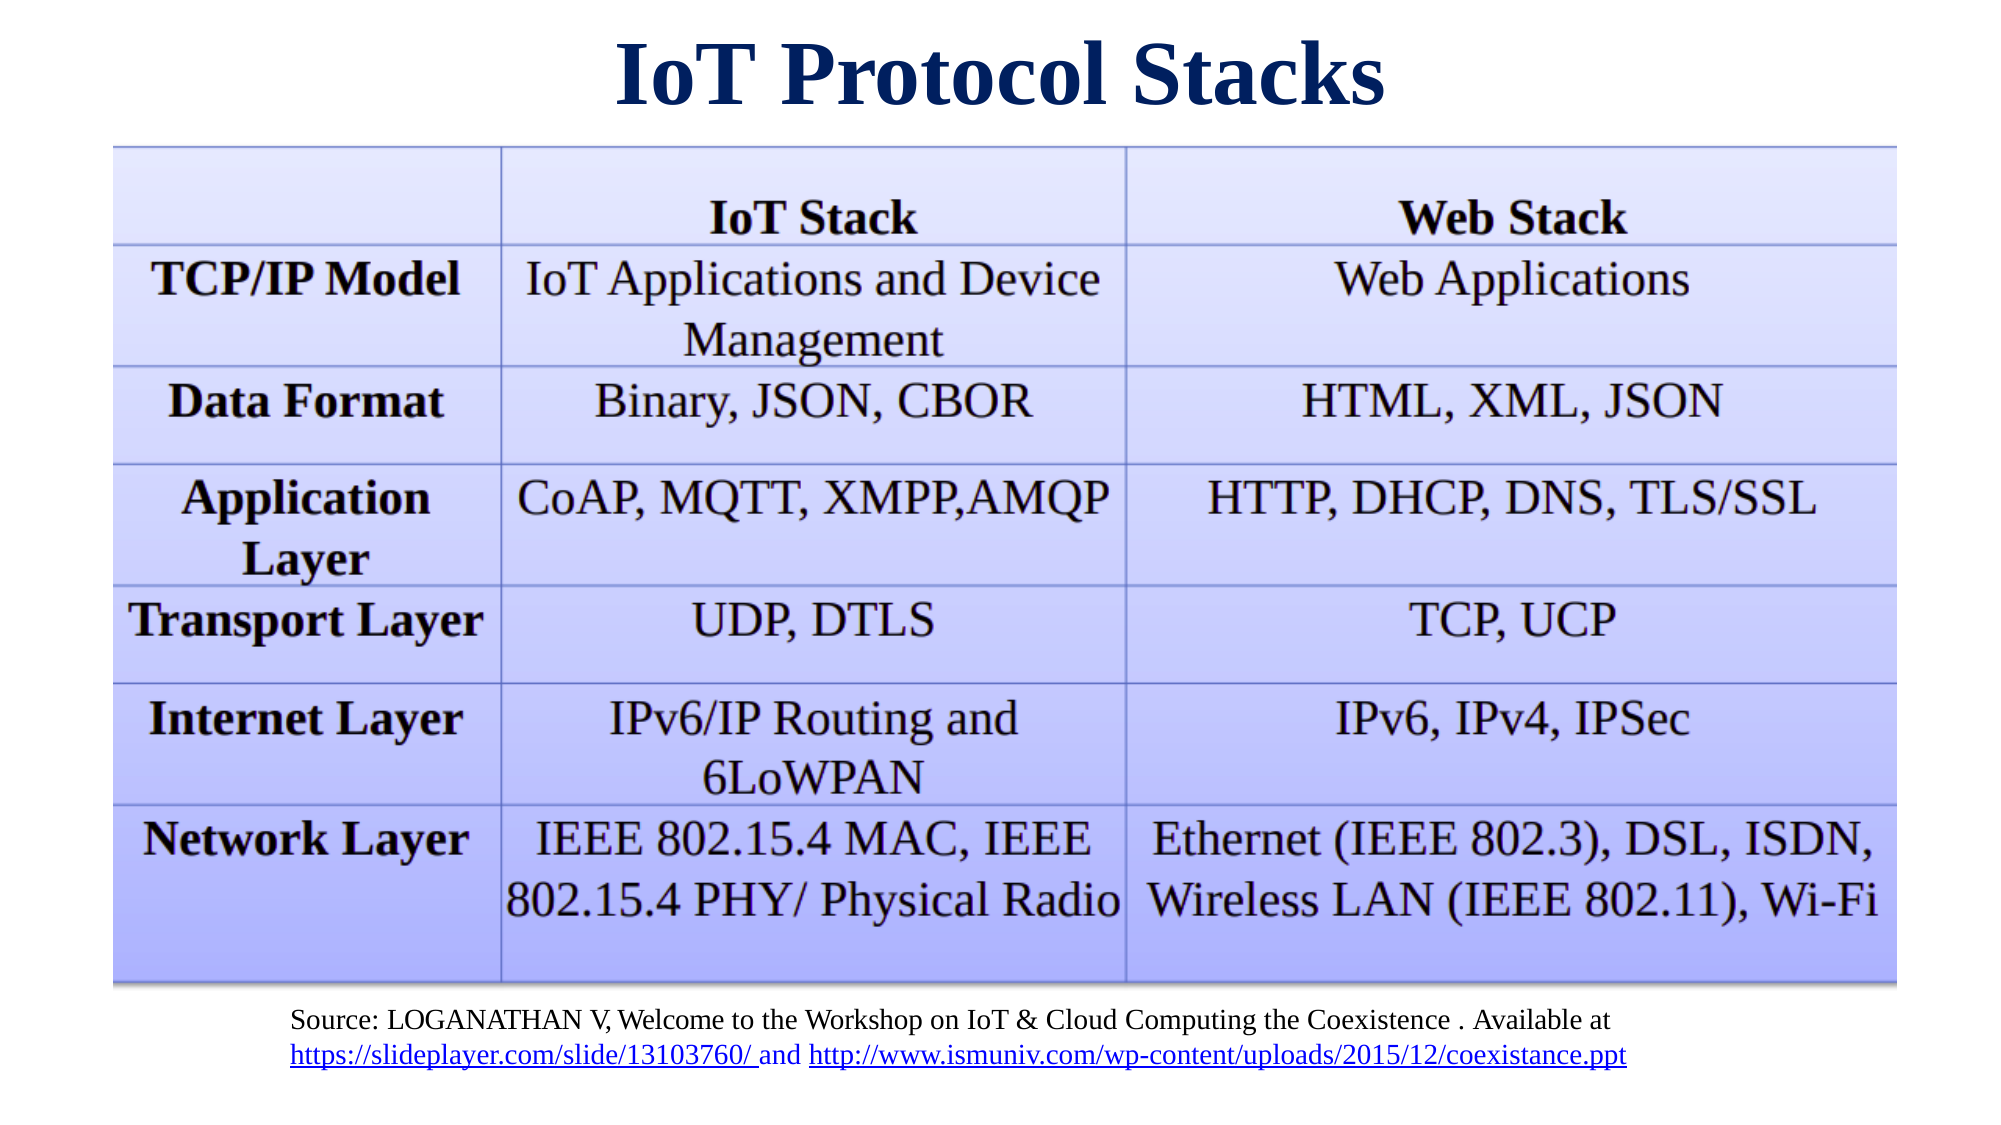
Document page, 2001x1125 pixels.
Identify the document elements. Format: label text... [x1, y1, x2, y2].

text_box IoT Protocol Stacks [612, 10, 1387, 133]
picture [113, 137, 1897, 991]
text_box Source: LOGANATHAN V, Welcome to the Workshop on IoT & Cloud Computing the Coexistence . Available at https://slideplayer.com/slide/13103760/ and http://www.ismuniv.com/wp-content/uploads/2015/12/coexistance.ppt [287, 1002, 1630, 1071]
